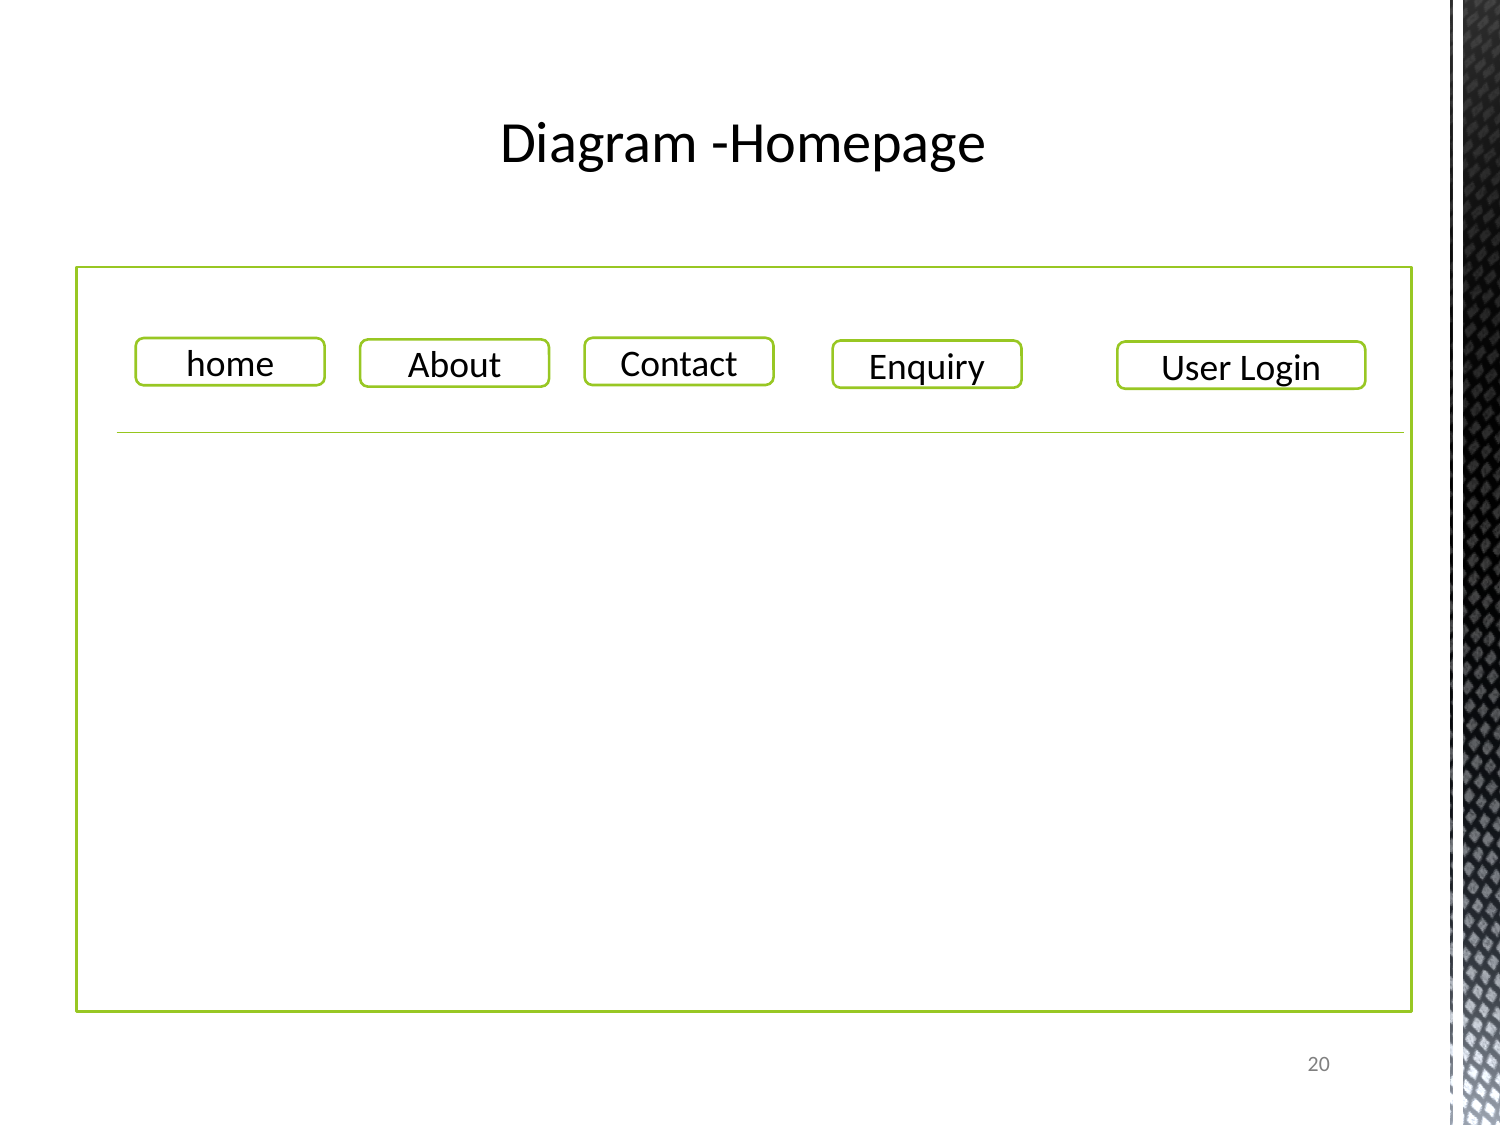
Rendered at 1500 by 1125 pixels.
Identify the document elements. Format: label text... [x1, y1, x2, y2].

text_box Contact [583, 336, 775, 387]
picture [1447, 0, 1500, 1125]
text_box User Login [1116, 340, 1367, 391]
text_box [75, 266, 1413, 1013]
text_box Enquiry [831, 339, 1023, 390]
text_box home [134, 336, 326, 387]
slide_number 20 [1275, 1050, 1363, 1075]
title Diagram -Homepage [75, 45, 1412, 233]
text_box About [358, 338, 551, 388]
